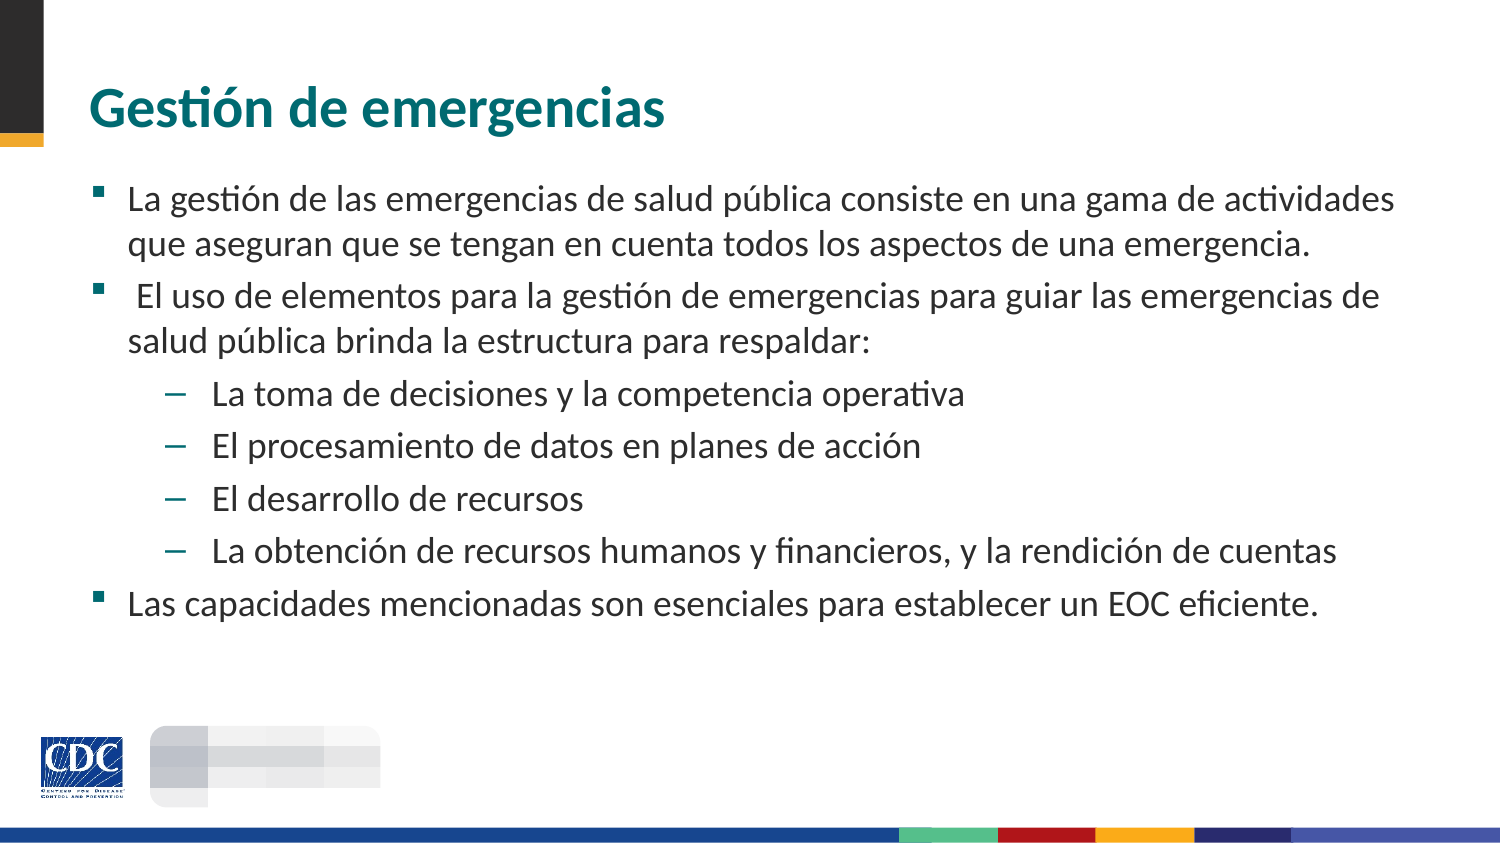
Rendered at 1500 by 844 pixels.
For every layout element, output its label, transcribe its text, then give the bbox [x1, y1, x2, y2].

picture [41, 737, 125, 798]
list La gestión de las emergencias de salud pública consiste en una gama de actividades que aseguran que se tengan en cuenta todos los aspectos de una emergencia. El uso de elementos para la gestión de emergencias para guiar las emergencias de salud pública brinda la estructura para respaldar: La toma de decisiones y la competencia operativa El procesamiento de datos en planes de acción El desarrollo de recursos La obtención de recursos humanos y financieros, y la rendición de cuentas Las capacidades mencionadas son esenciales para establecer un EOC eficiente. [75, 166, 1414, 757]
title Gestión de emergencias [75, 33, 1425, 147]
